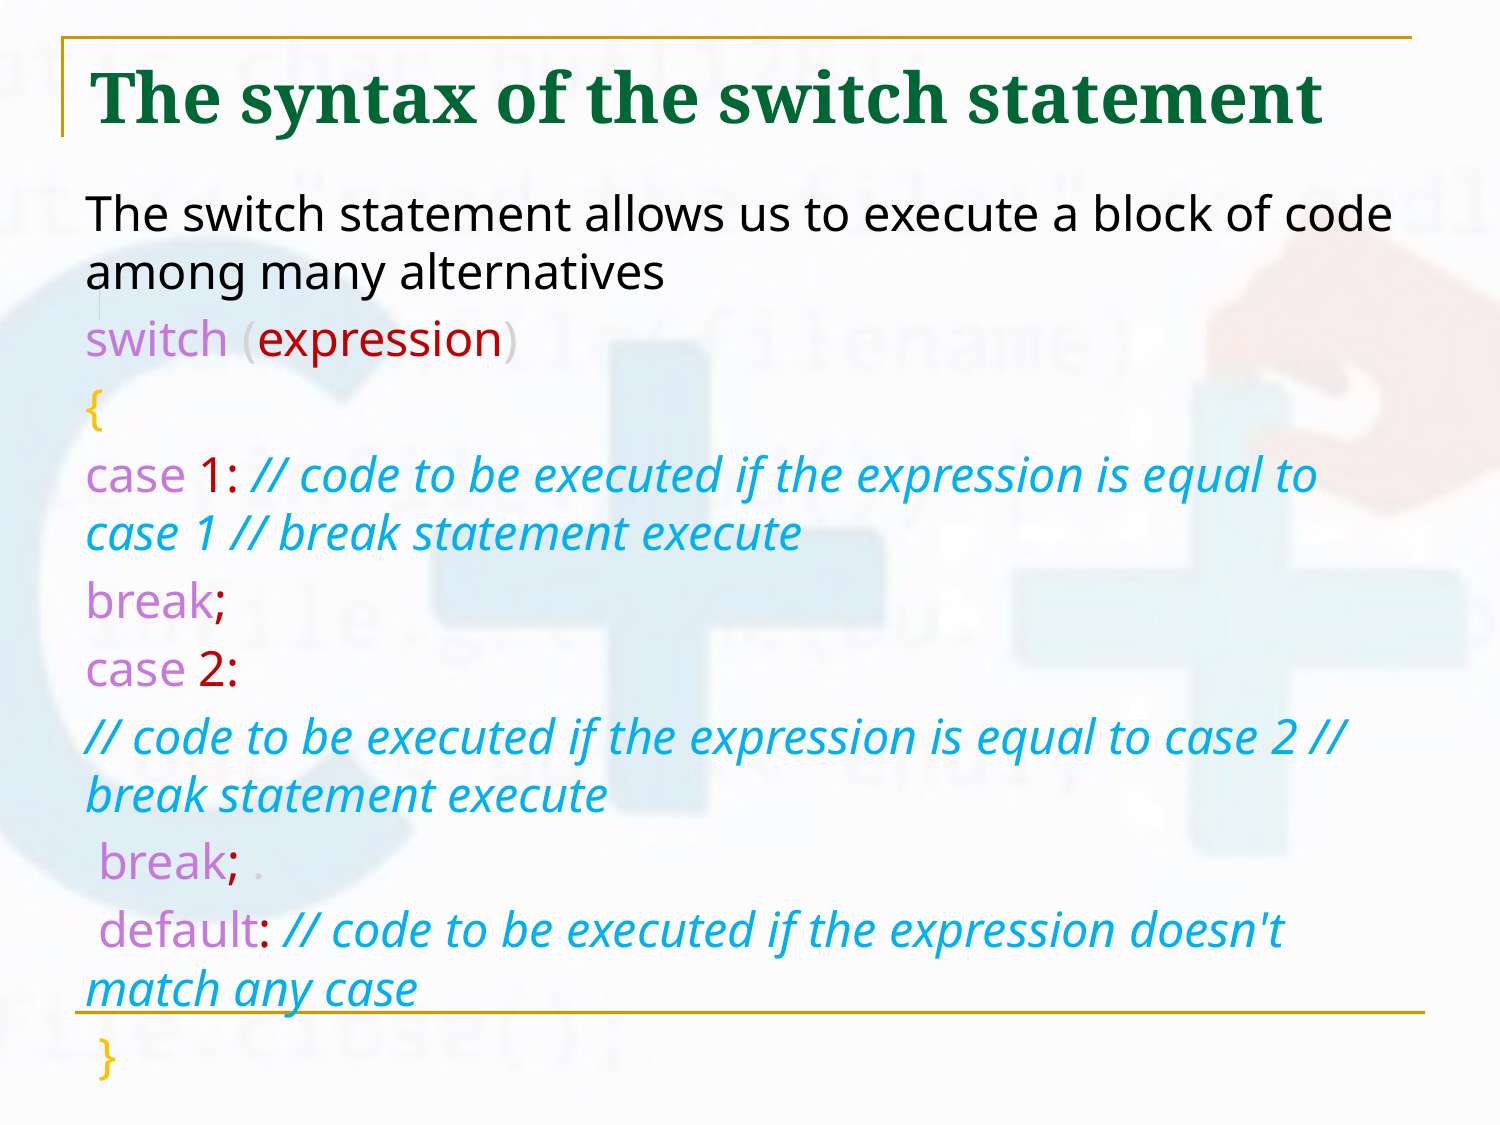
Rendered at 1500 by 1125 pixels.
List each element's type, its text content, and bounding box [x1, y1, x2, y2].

picture [0, 0, 1500, 1125]
title The syntax of the switch statement [75, 45, 1425, 233]
list The switch statement allows us to execute a block of code among many alternatives switch (expression) { case 1: // code to be executed if the expression is equal to case 1 // break statement execute break; case 2: // code to be executed if the expression is equal to case 2 // break statement execute break; . default: // code to be executed if the expression doesn't match any case } [70, 174, 1421, 1093]
